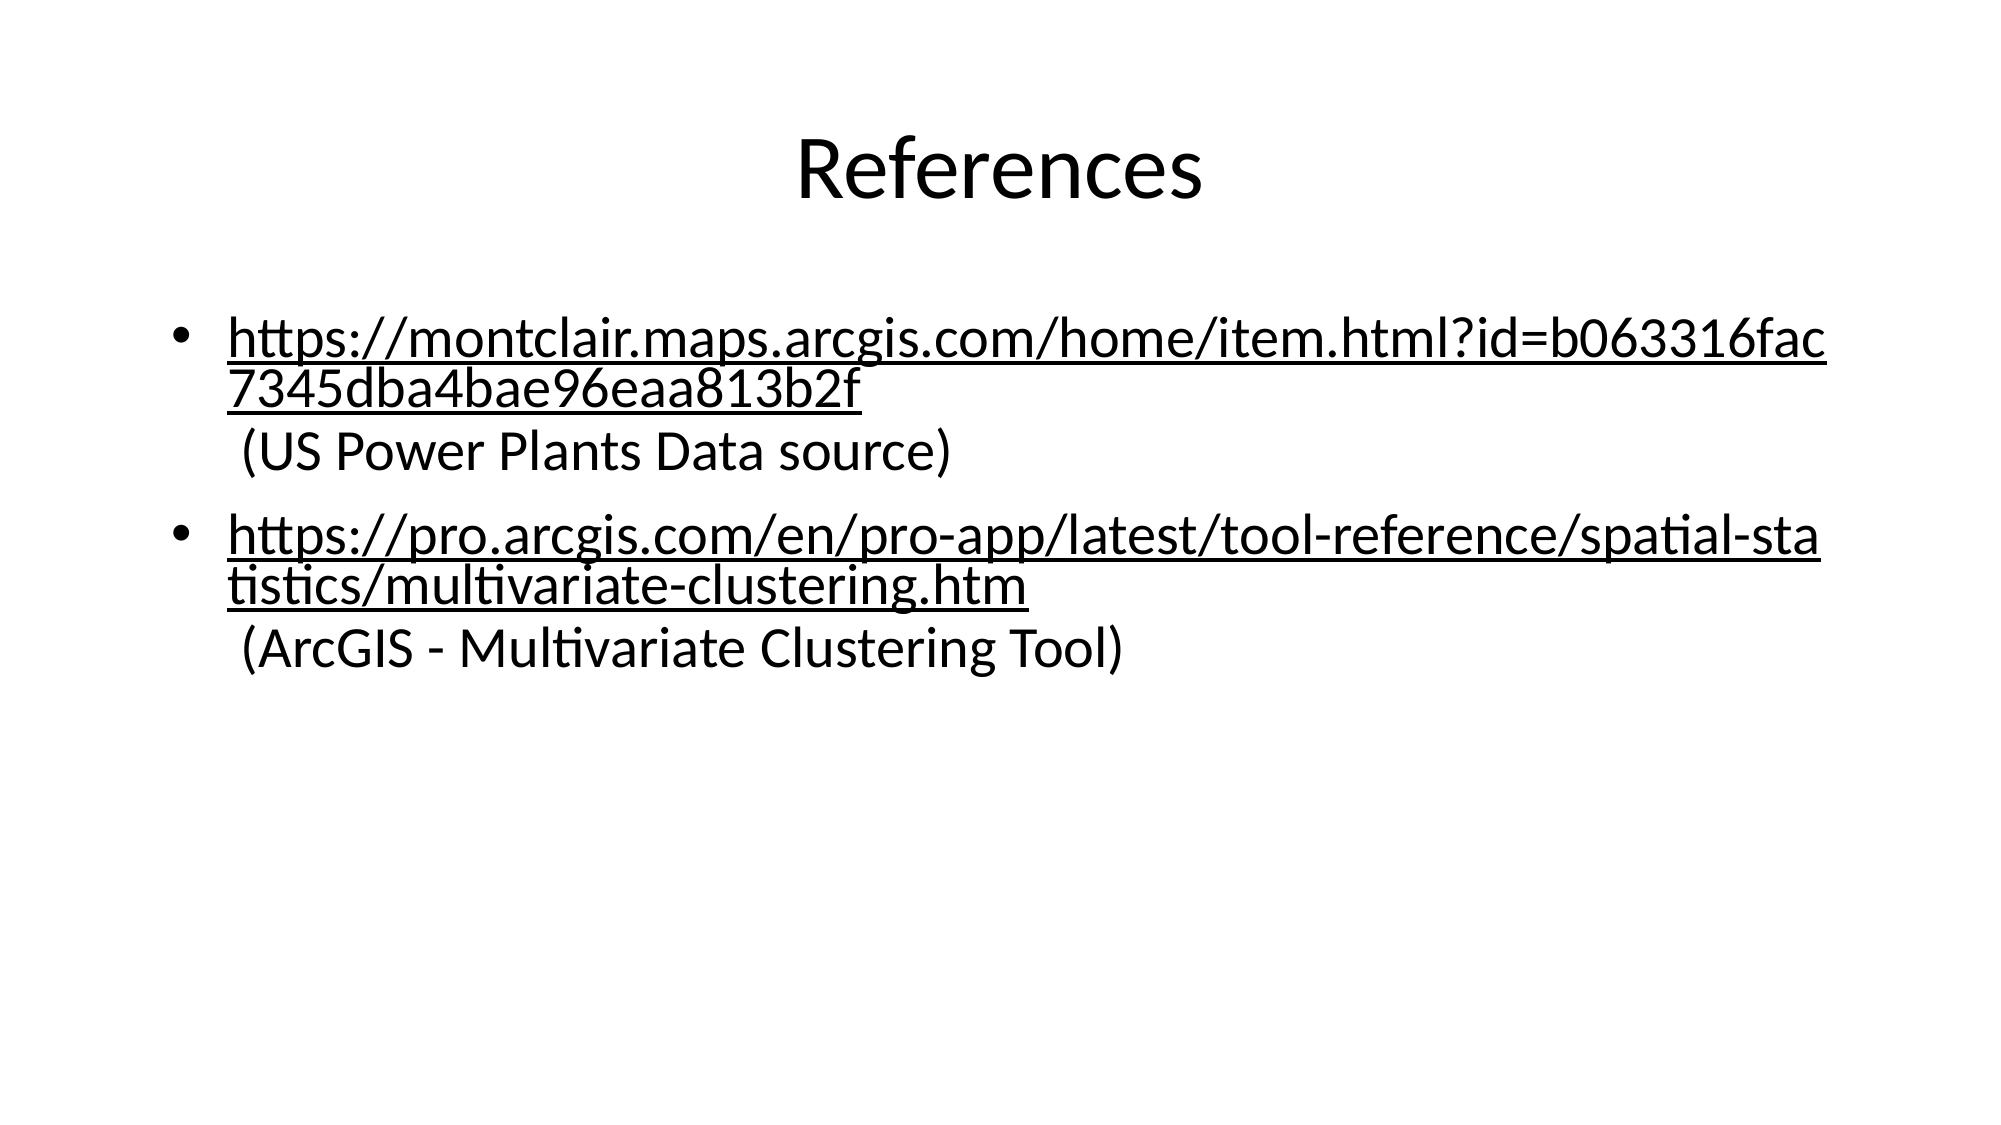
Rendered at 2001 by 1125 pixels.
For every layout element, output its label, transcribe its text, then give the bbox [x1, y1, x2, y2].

list https://montclair.maps.arcgis.com/home/item.html?id=b063316fac7345dba4bae96eaa813b2f (US Power Plants Data source) https://pro.arcgis.com/en/pro-app/latest/tool-reference/spatial-statistics/multivariate-clustering.htm (ArcGIS - Multivariate Clustering Tool) [137, 299, 1863, 1014]
title References [137, 59, 1863, 278]
